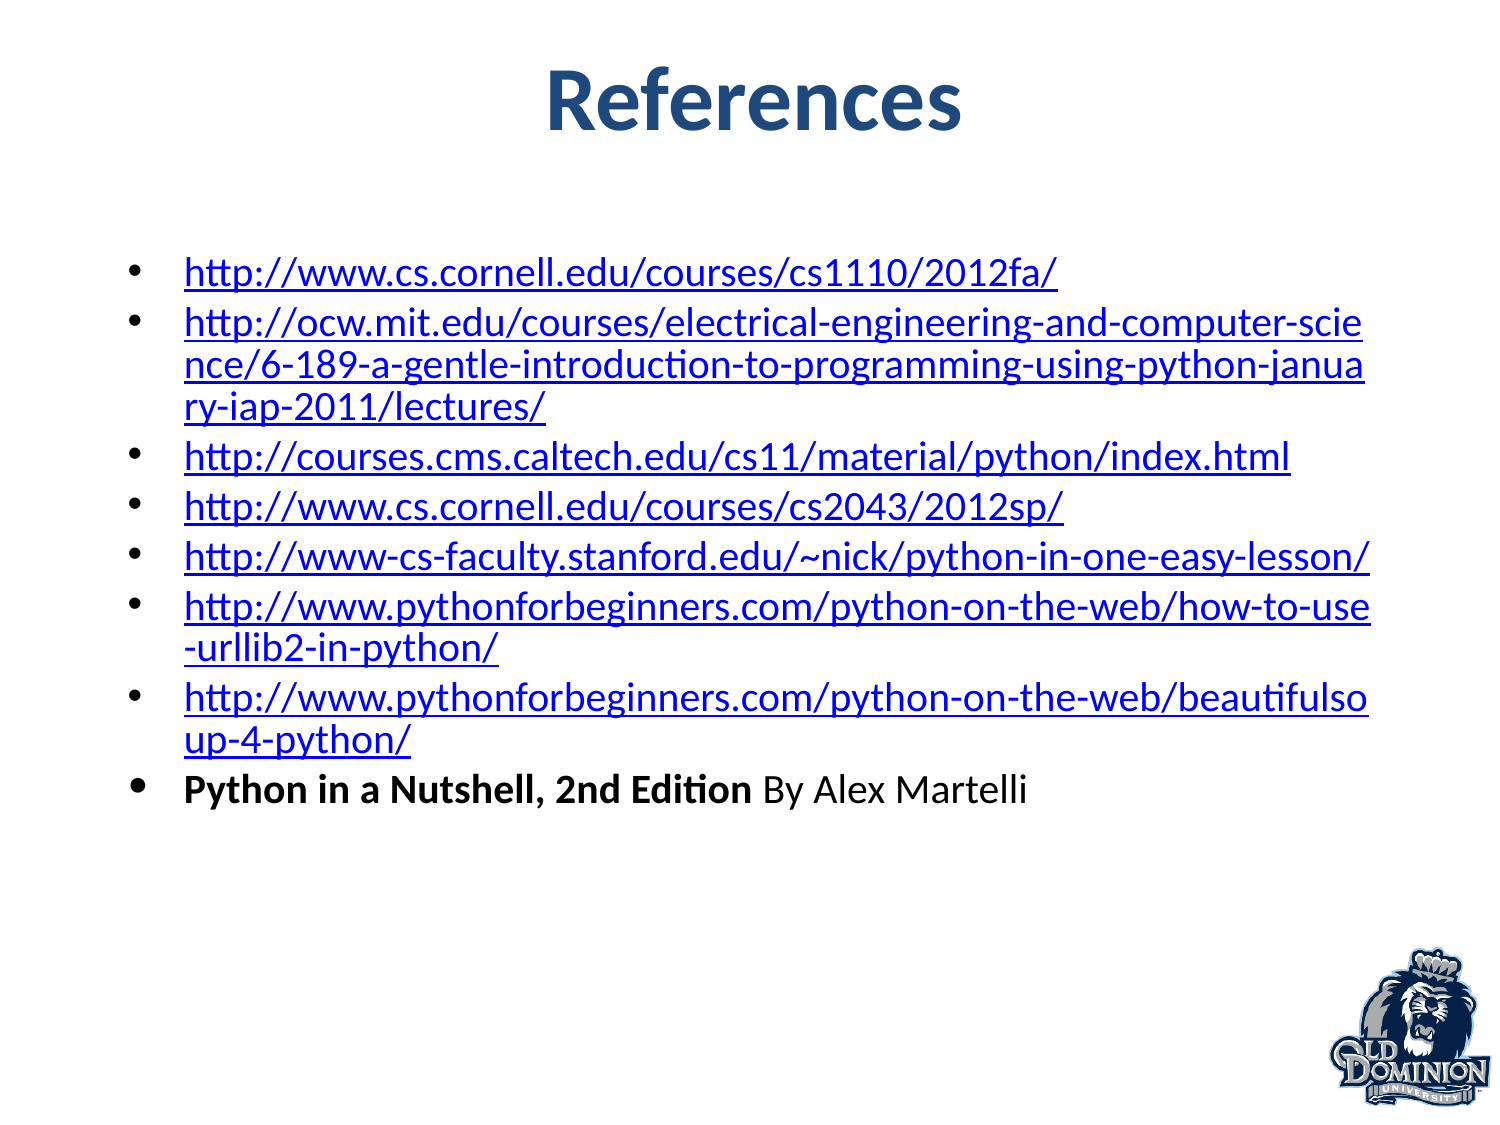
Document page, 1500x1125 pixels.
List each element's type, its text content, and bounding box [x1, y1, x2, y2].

text_box http://www.cs.cornell.edu/courses/cs1110/2012fa/ http://ocw.mit.edu/courses/electrical-engineering-and-computer-science/6-189-a-gentle-introduction-to-programming-using-python-january-iap-2011/lectures/ http://courses.cms.caltech.edu/cs11/material/python/index.html http://www.cs.cornell.edu/courses/cs2043/2012sp/ http://www-cs-faculty.stanford.edu/~nick/python-in-one-easy-lesson/ http://www.pythonforbeginners.com/python-on-the-web/how-to-use-urllib2-in-python/ http://www.pythonforbeginners.com/python-on-the-web/beautifulsoup-4-python/ Python in a Nutshell, 2nd Edition By Alex Martelli [112, 237, 1388, 909]
picture [1319, 937, 1493, 1125]
title References [75, 12, 1434, 175]
